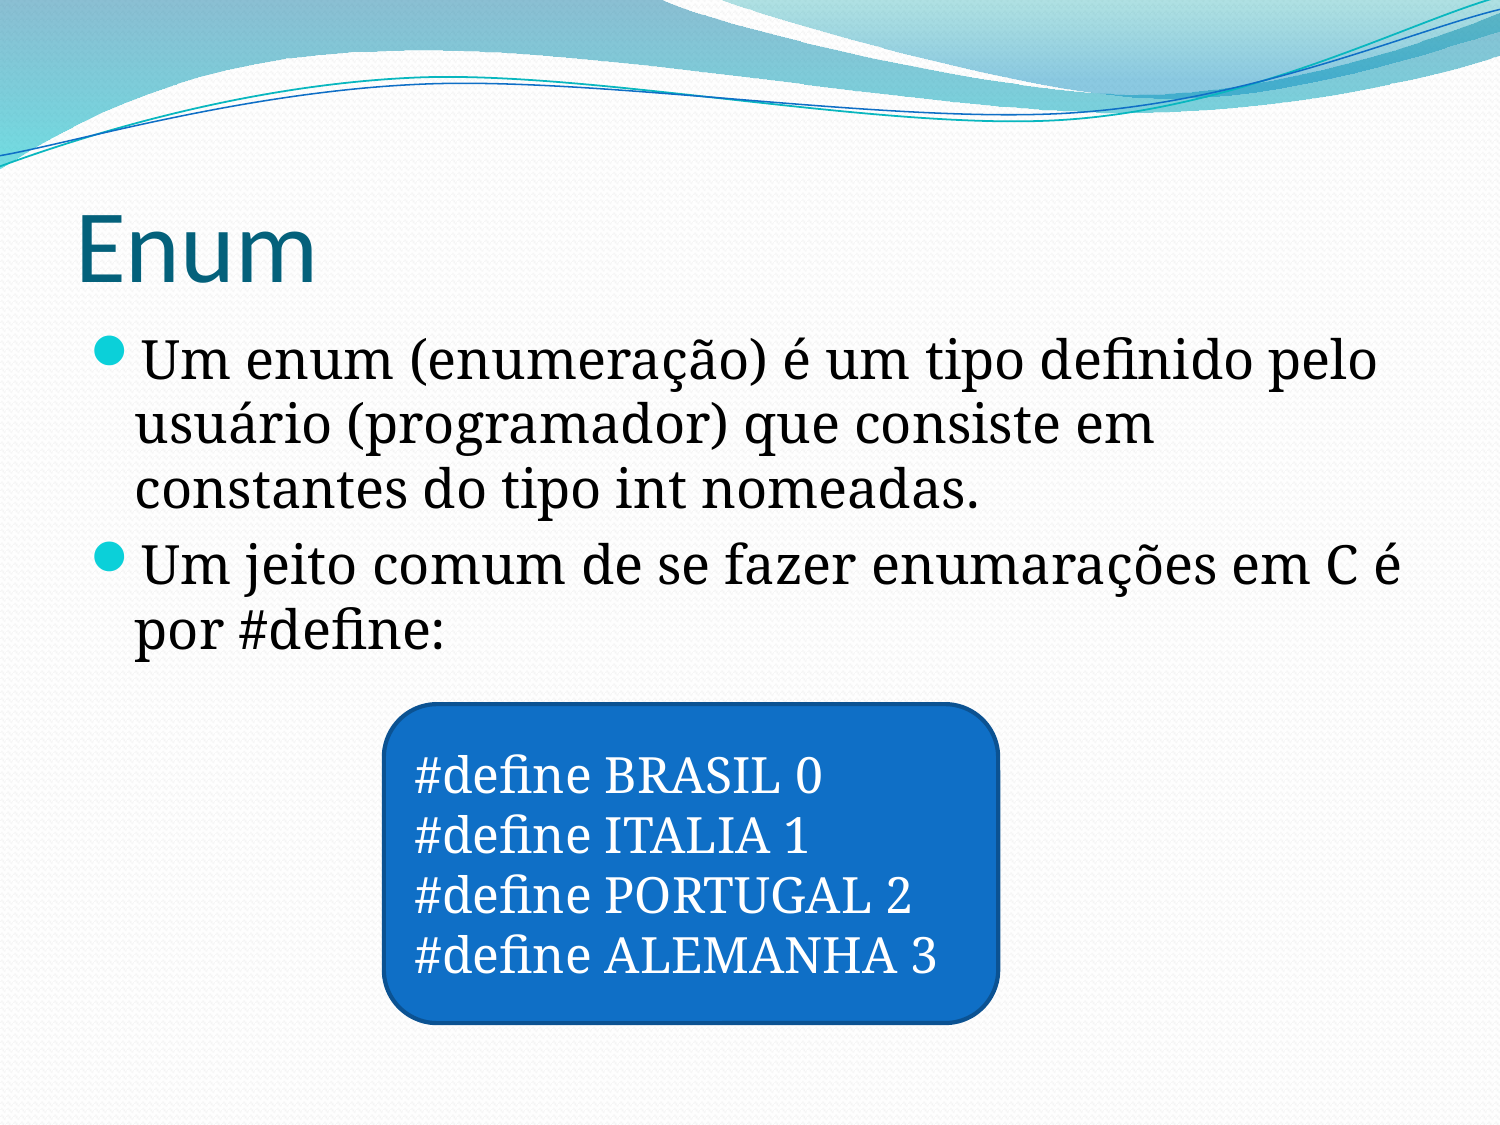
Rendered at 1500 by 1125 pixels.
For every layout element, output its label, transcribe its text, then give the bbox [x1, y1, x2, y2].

text_box #define BRASIL 0 #define ITALIA 1 #define PORTUGAL 2 #define ALEMANHA 3 [381, 702, 1001, 1026]
title Enum [74, 115, 1426, 304]
list Um enum (enumeração) é um tipo definido pelo usuário (programador) que consiste em constantes do tipo int nomeadas. Um jeito comum de se fazer enumarações em C é por #define: [74, 317, 1426, 1038]
